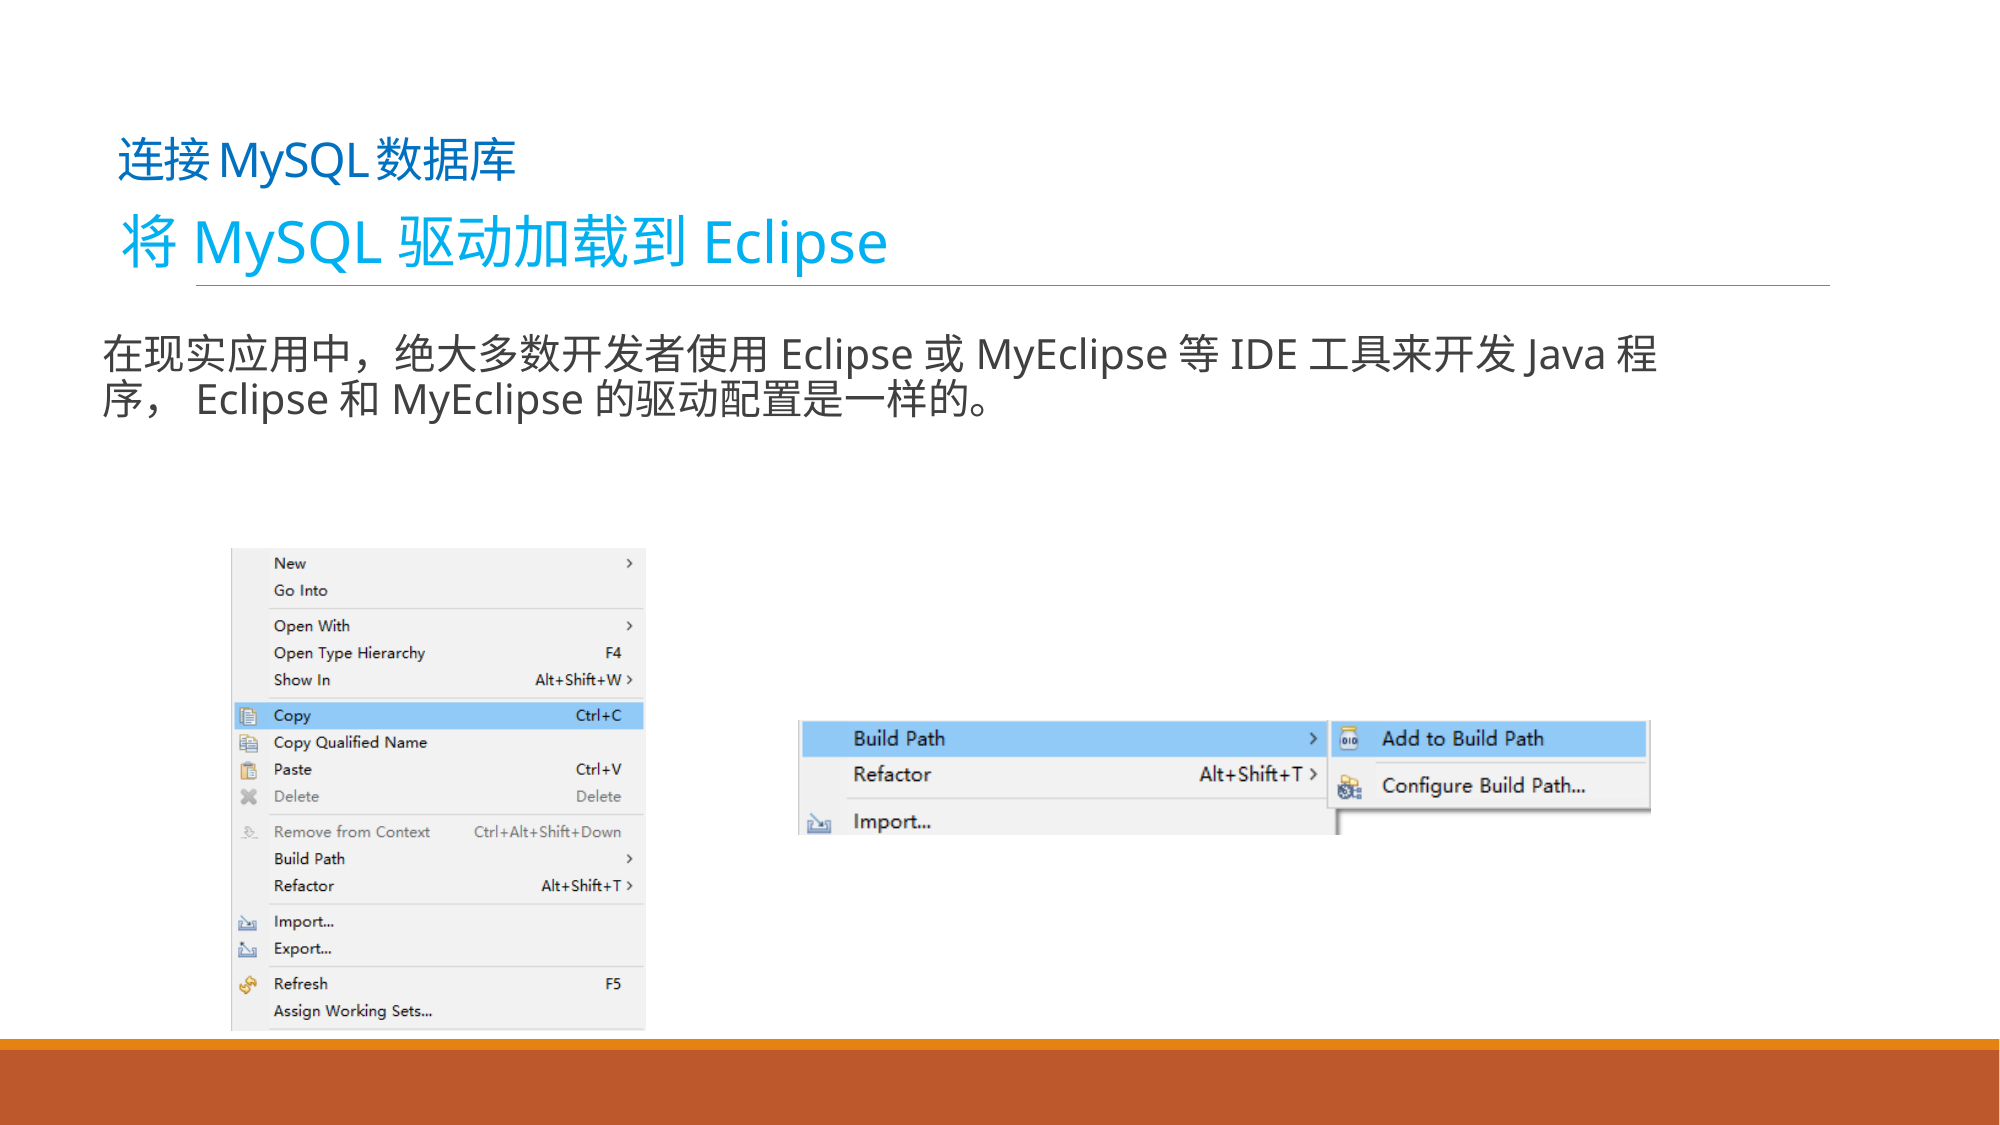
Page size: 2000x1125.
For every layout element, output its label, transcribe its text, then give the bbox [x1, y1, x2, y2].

title 连接MySQL数据库 [101, 30, 1850, 153]
picture [231, 547, 646, 1032]
picture [798, 720, 1652, 835]
list 在现实应用中，绝大多数开发者使用Eclipse或MyEclipse等IDE工具来开发Java程序，Eclipse和MyEclipse的驱动配置是一样的。 [101, 325, 1886, 1013]
text_box 将MySQL驱动加载到Eclipse [100, 153, 1850, 285]
